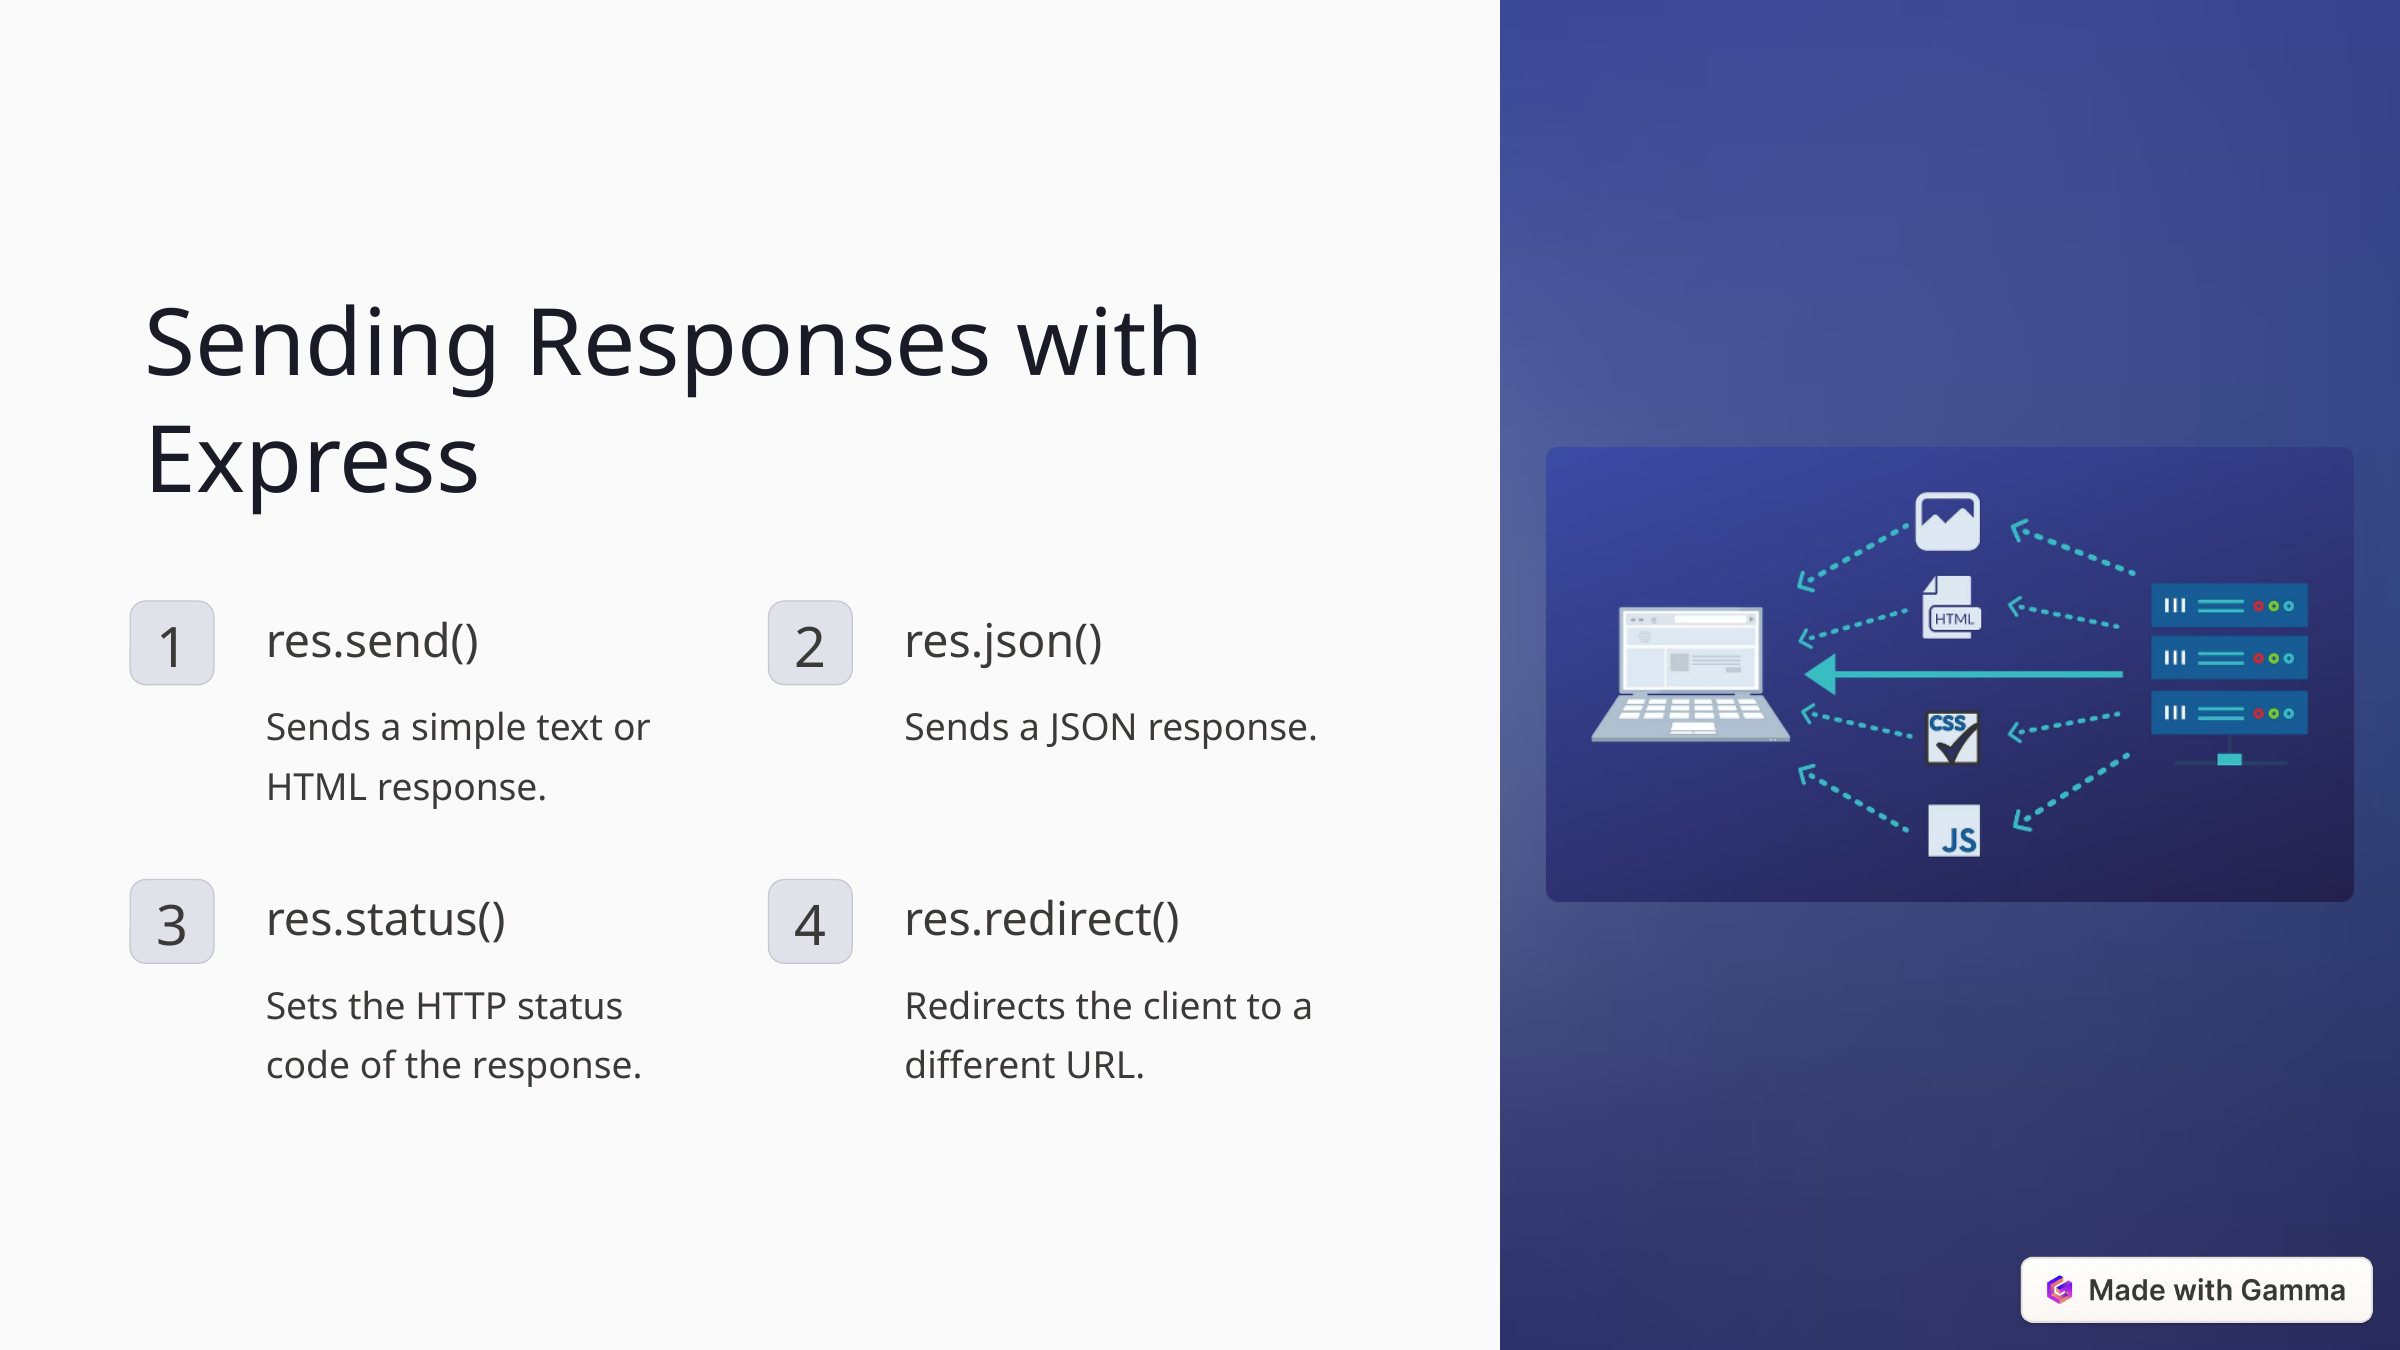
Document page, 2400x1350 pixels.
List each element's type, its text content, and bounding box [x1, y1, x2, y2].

text_box res.redirect() [889, 879, 1355, 938]
text_box [0, 0, 1499, 1350]
text_box [768, 879, 853, 964]
text_box [130, 879, 214, 964]
text_box res.status() [251, 879, 717, 938]
text_box 4 [795, 893, 826, 950]
text_box 2 [795, 614, 825, 671]
text_box Sets the HTTP status code of the response. [251, 960, 732, 1079]
text_box Sending Responses with Express [130, 270, 1370, 504]
text_box [130, 600, 214, 685]
text_box Sends a simple text or HTML response. [251, 681, 732, 801]
text_box Redirects the client to a different URL. [889, 960, 1370, 1079]
text_box 3 [157, 893, 187, 950]
text_box [768, 600, 853, 685]
text_box res.json() [889, 601, 1355, 660]
picture [1499, 0, 2400, 1350]
text_box 1 [160, 614, 184, 671]
text_box res.send() [251, 601, 717, 660]
text_box Sends a JSON response. [889, 681, 1370, 741]
